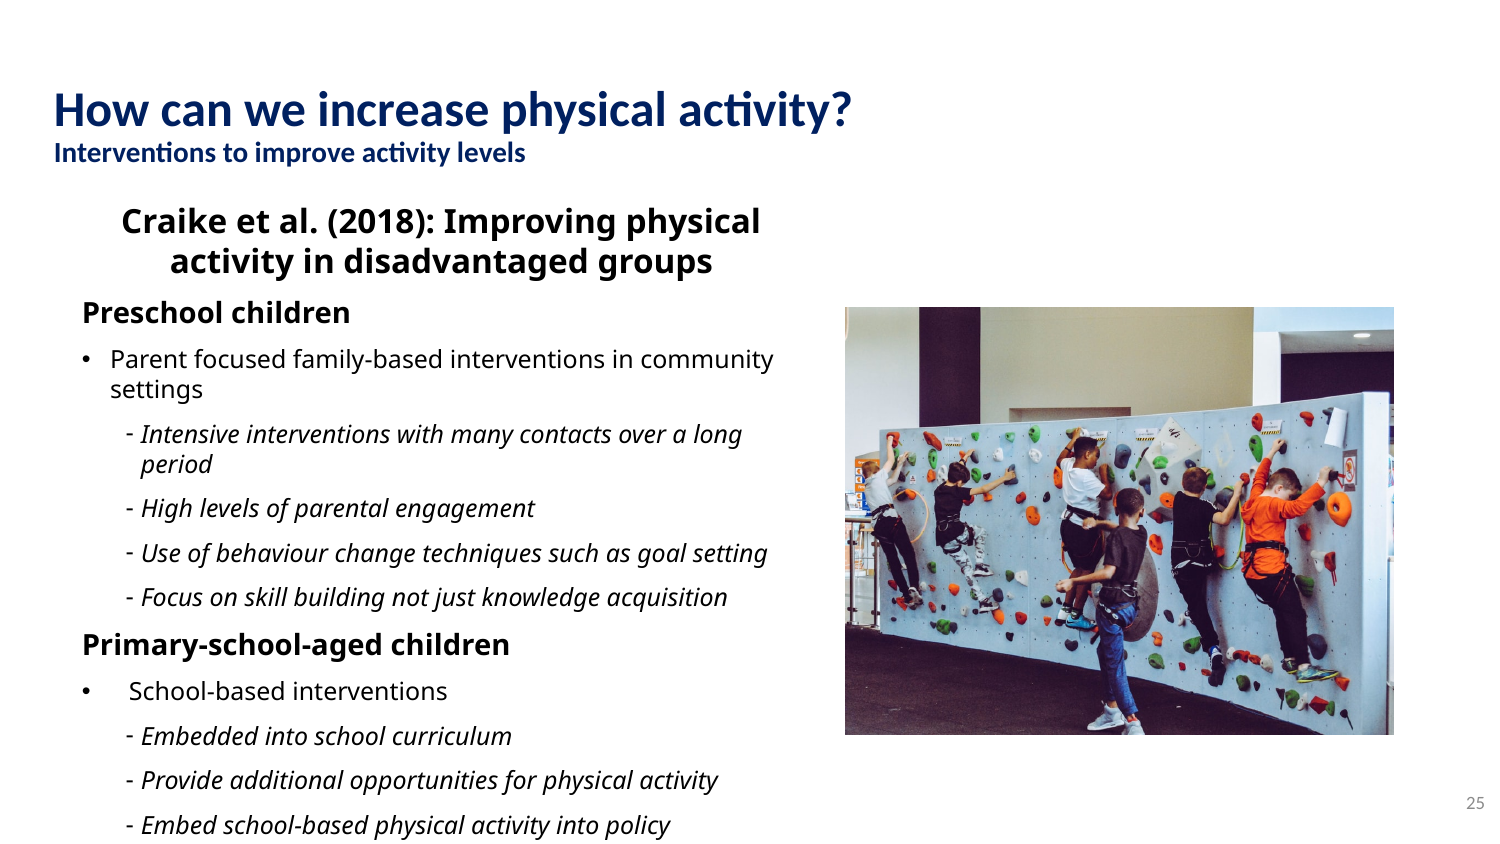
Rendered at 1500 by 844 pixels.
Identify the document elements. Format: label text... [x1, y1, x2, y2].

text_box How can we increase physical activity? Interventions to improve activity levels [38, 60, 1247, 191]
text_box [762, 341, 1493, 747]
picture [845, 307, 1394, 735]
text_box Craike et al. (2018): Improving physical activity in disadvantaged groups Preschool children Parent focused family-based interventions in community settings Intensive interventions with many contacts over a long period High levels of parental engagement Use of behaviour change techniques such as goal setting Focus on skill building not just knowledge acquisition Primary-school-aged children School-based interventions Embedded into school curriculum Provide additional opportunities for physical activity Embed school-based physical activity into policy [73, 196, 806, 604]
slide_number 25 [1442, 779, 1500, 825]
